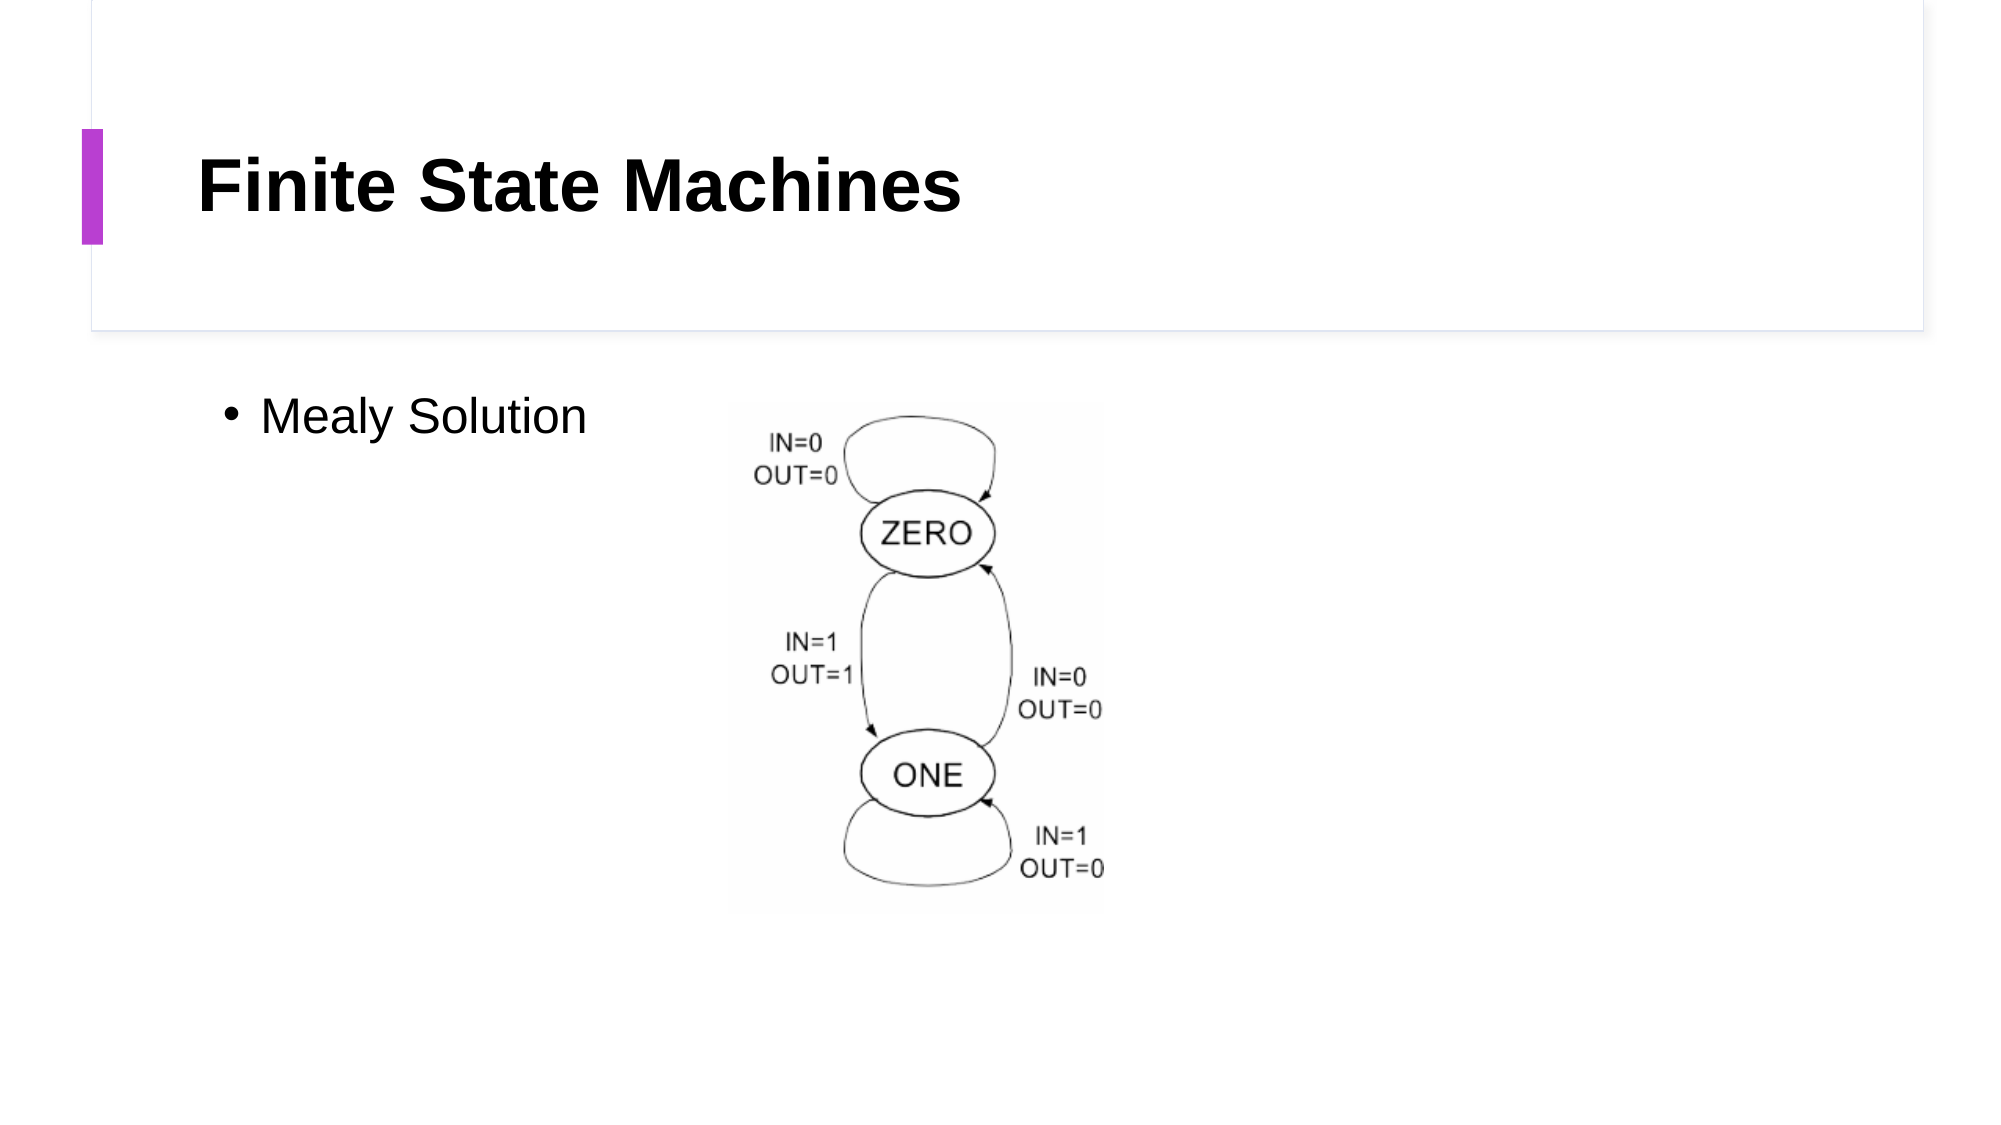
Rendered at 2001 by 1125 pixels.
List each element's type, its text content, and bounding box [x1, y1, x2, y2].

picture [728, 402, 1105, 915]
text_box Mealy Solution [207, 370, 669, 1038]
title Finite State Machines [183, 90, 1851, 284]
